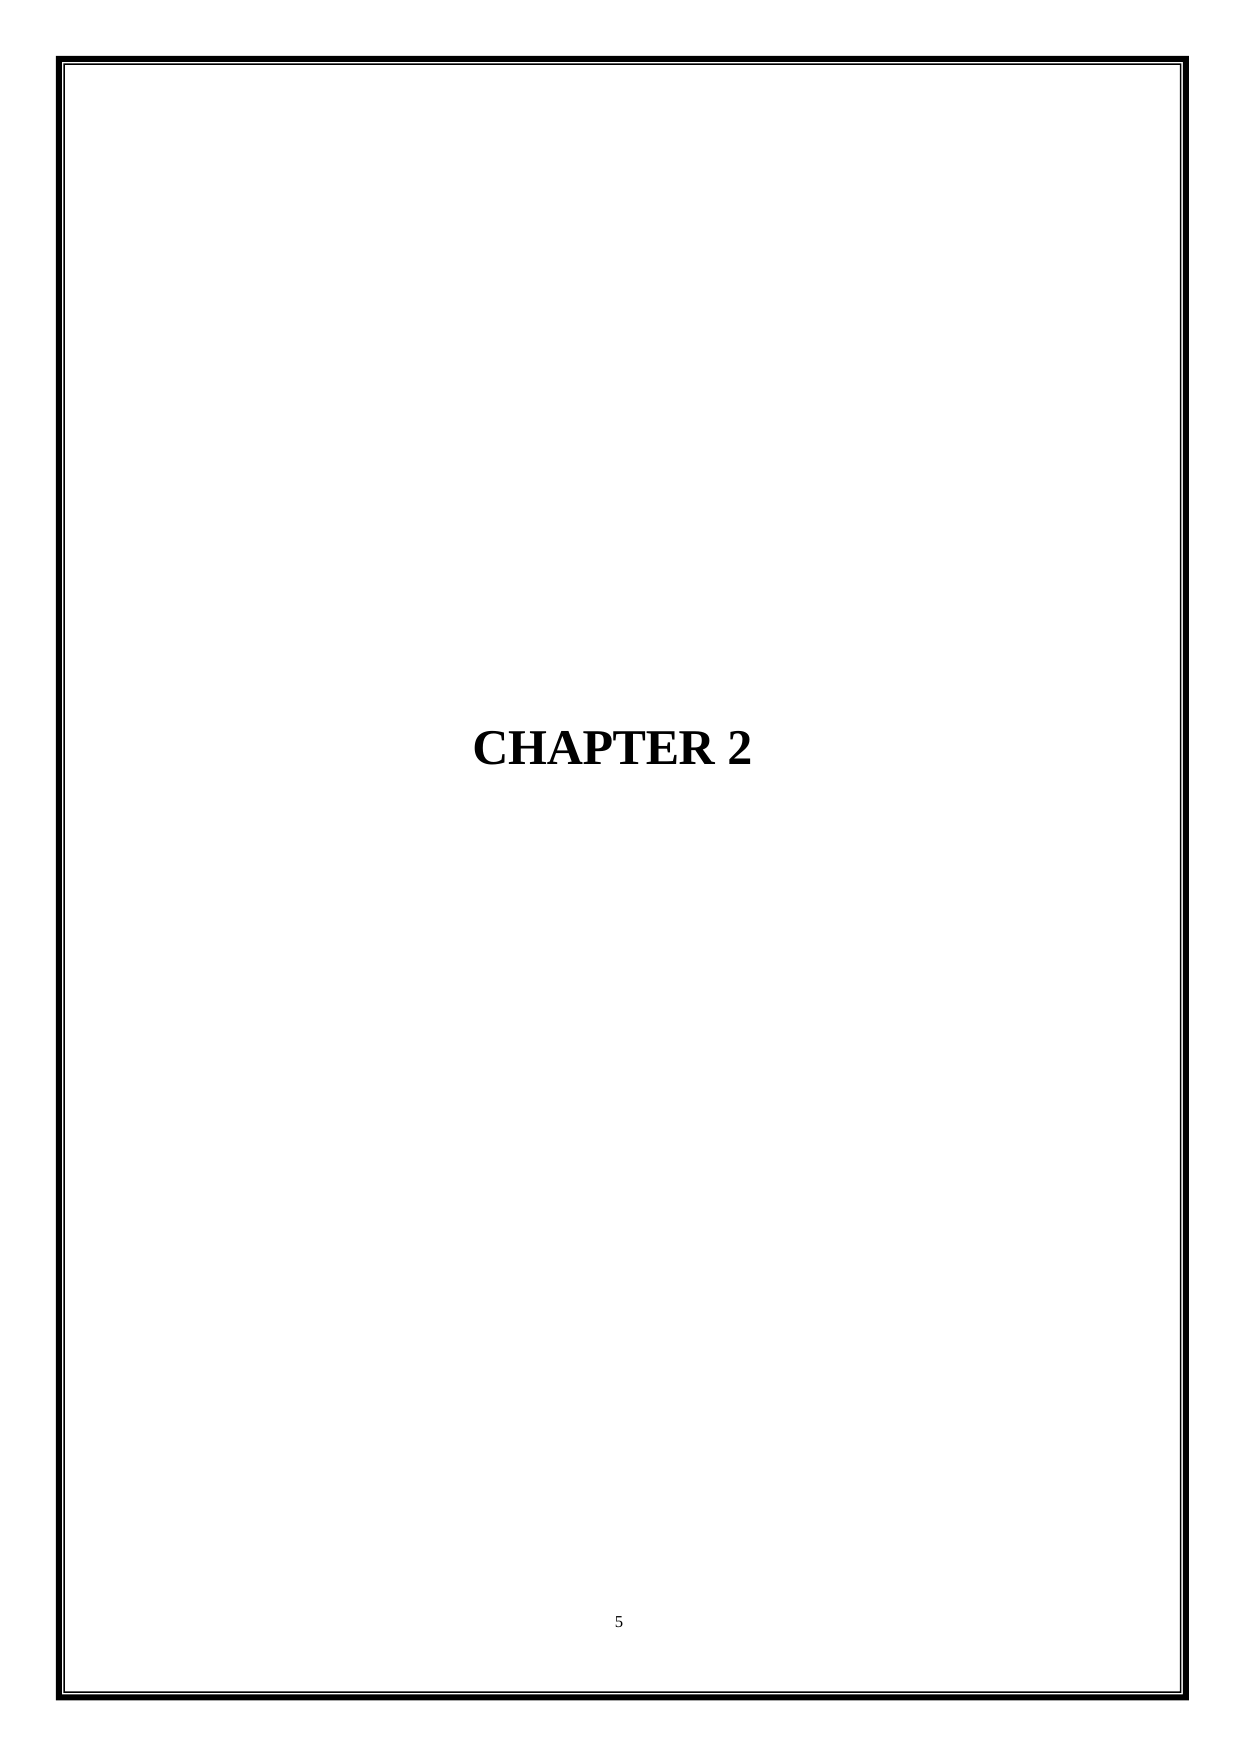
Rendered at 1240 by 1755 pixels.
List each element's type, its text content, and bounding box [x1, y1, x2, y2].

text_box [55, 55, 1189, 1701]
slide_number 5 [608, 1603, 639, 1755]
text_box CHAPTER 2 [470, 712, 756, 775]
